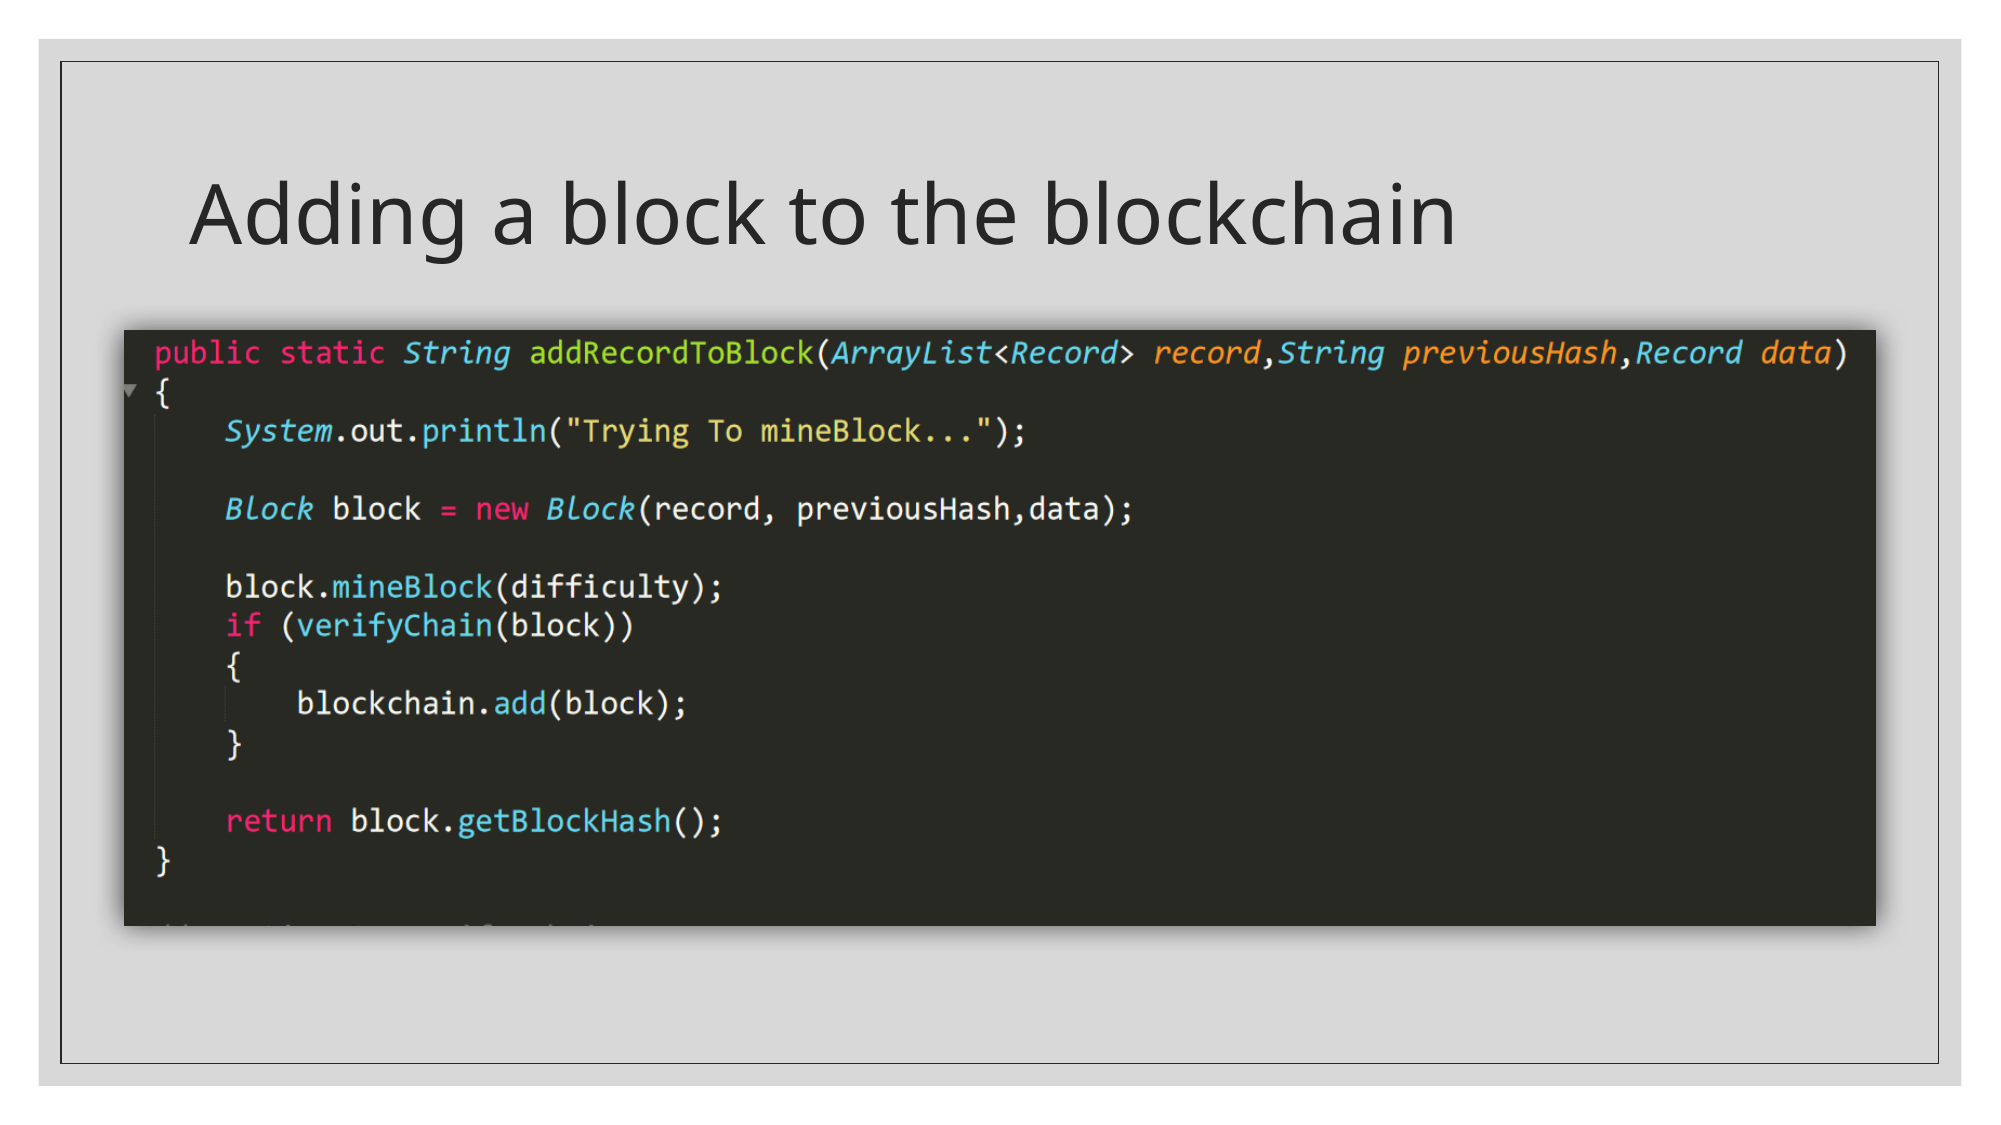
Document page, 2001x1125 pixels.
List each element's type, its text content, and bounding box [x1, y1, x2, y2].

picture [124, 330, 1876, 926]
title Adding a block to the blockchain [174, 105, 1825, 310]
